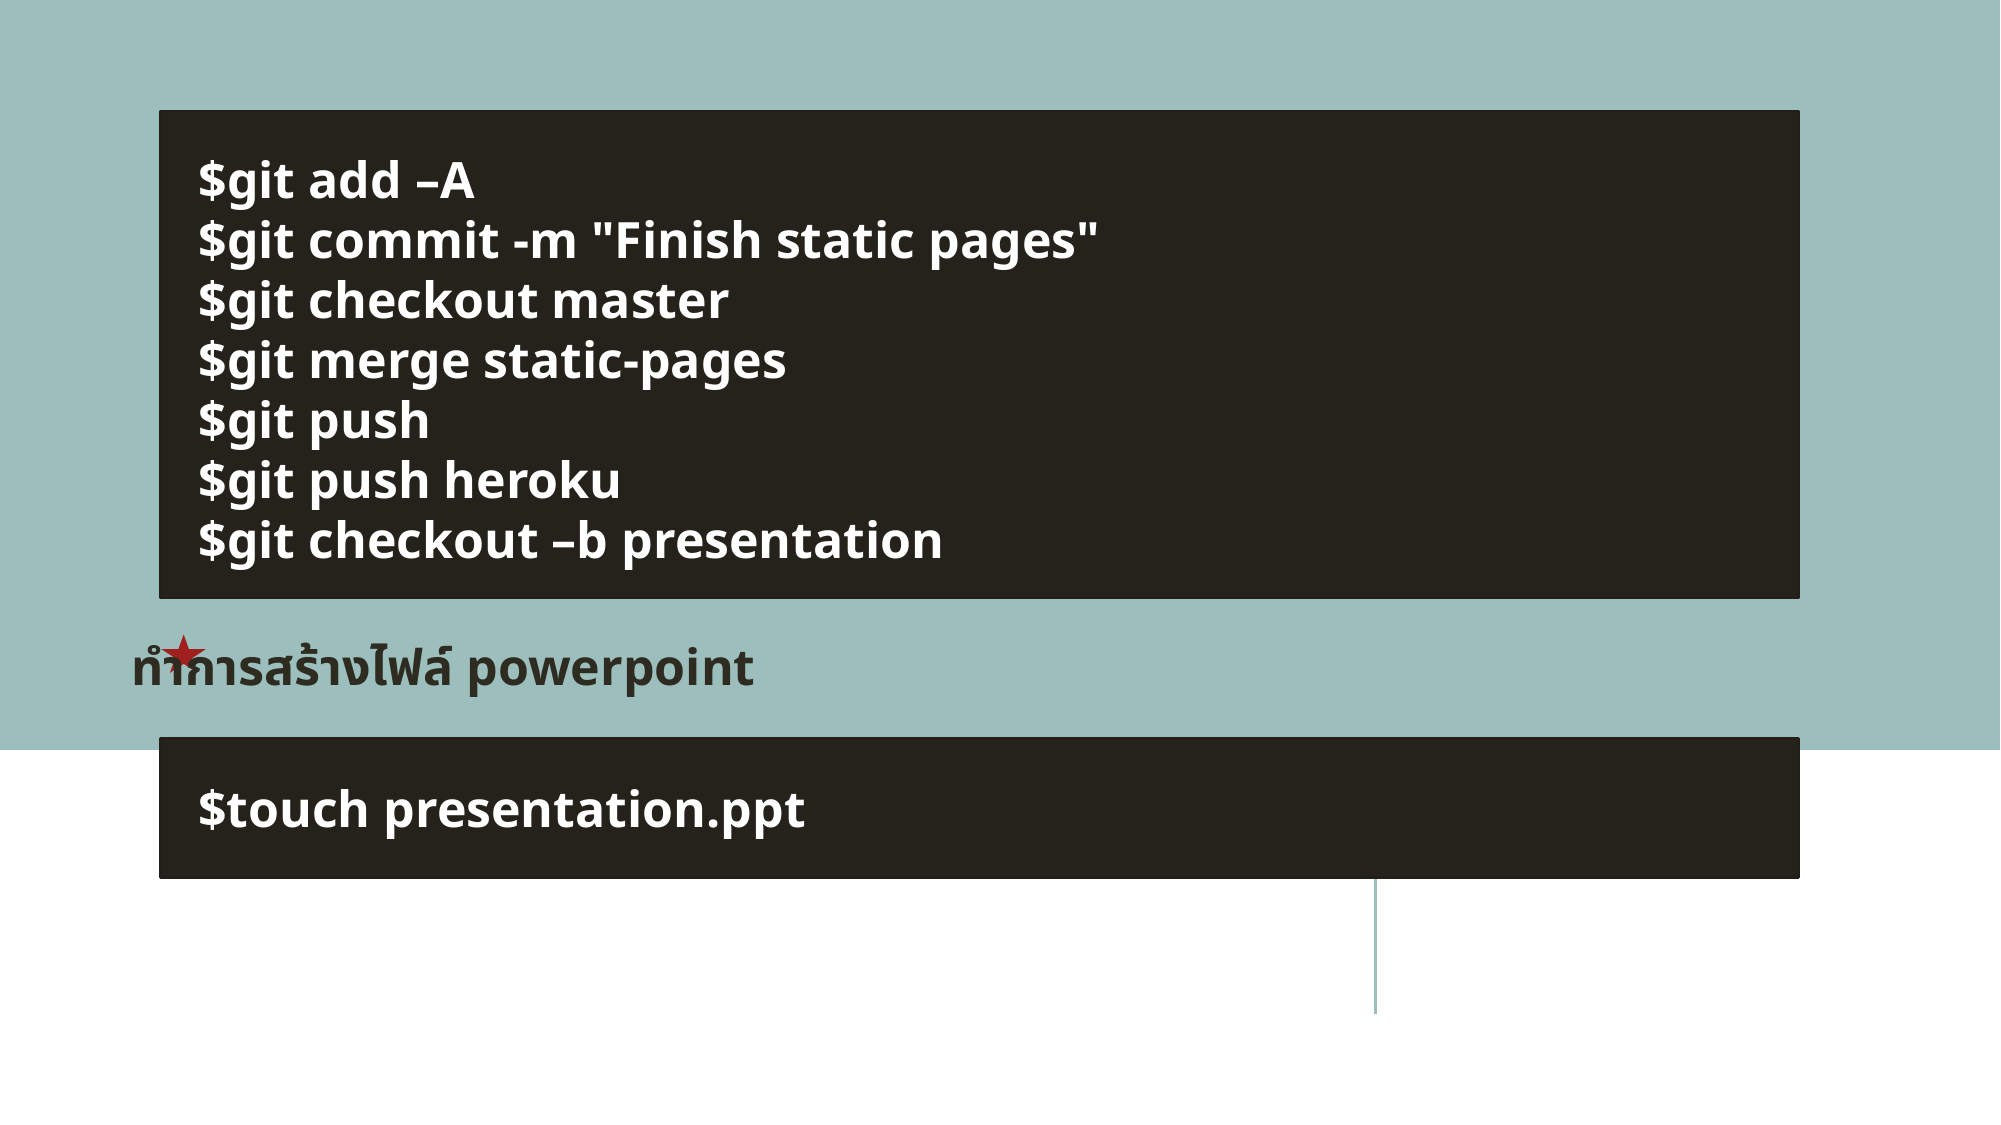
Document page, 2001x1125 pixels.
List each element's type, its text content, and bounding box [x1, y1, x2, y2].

text_box [159, 737, 1800, 879]
text_box $git add –A $git commit -m "Finish static pages" $git checkout master $git merge static-pages $git push $git push heroku $git checkout –b presentation [183, 141, 1693, 576]
text_box $touch presentation.ppt [183, 770, 831, 845]
text_box ทำการสร้างไฟล์ powerpoint [116, 627, 771, 703]
text_box [159, 110, 1800, 599]
